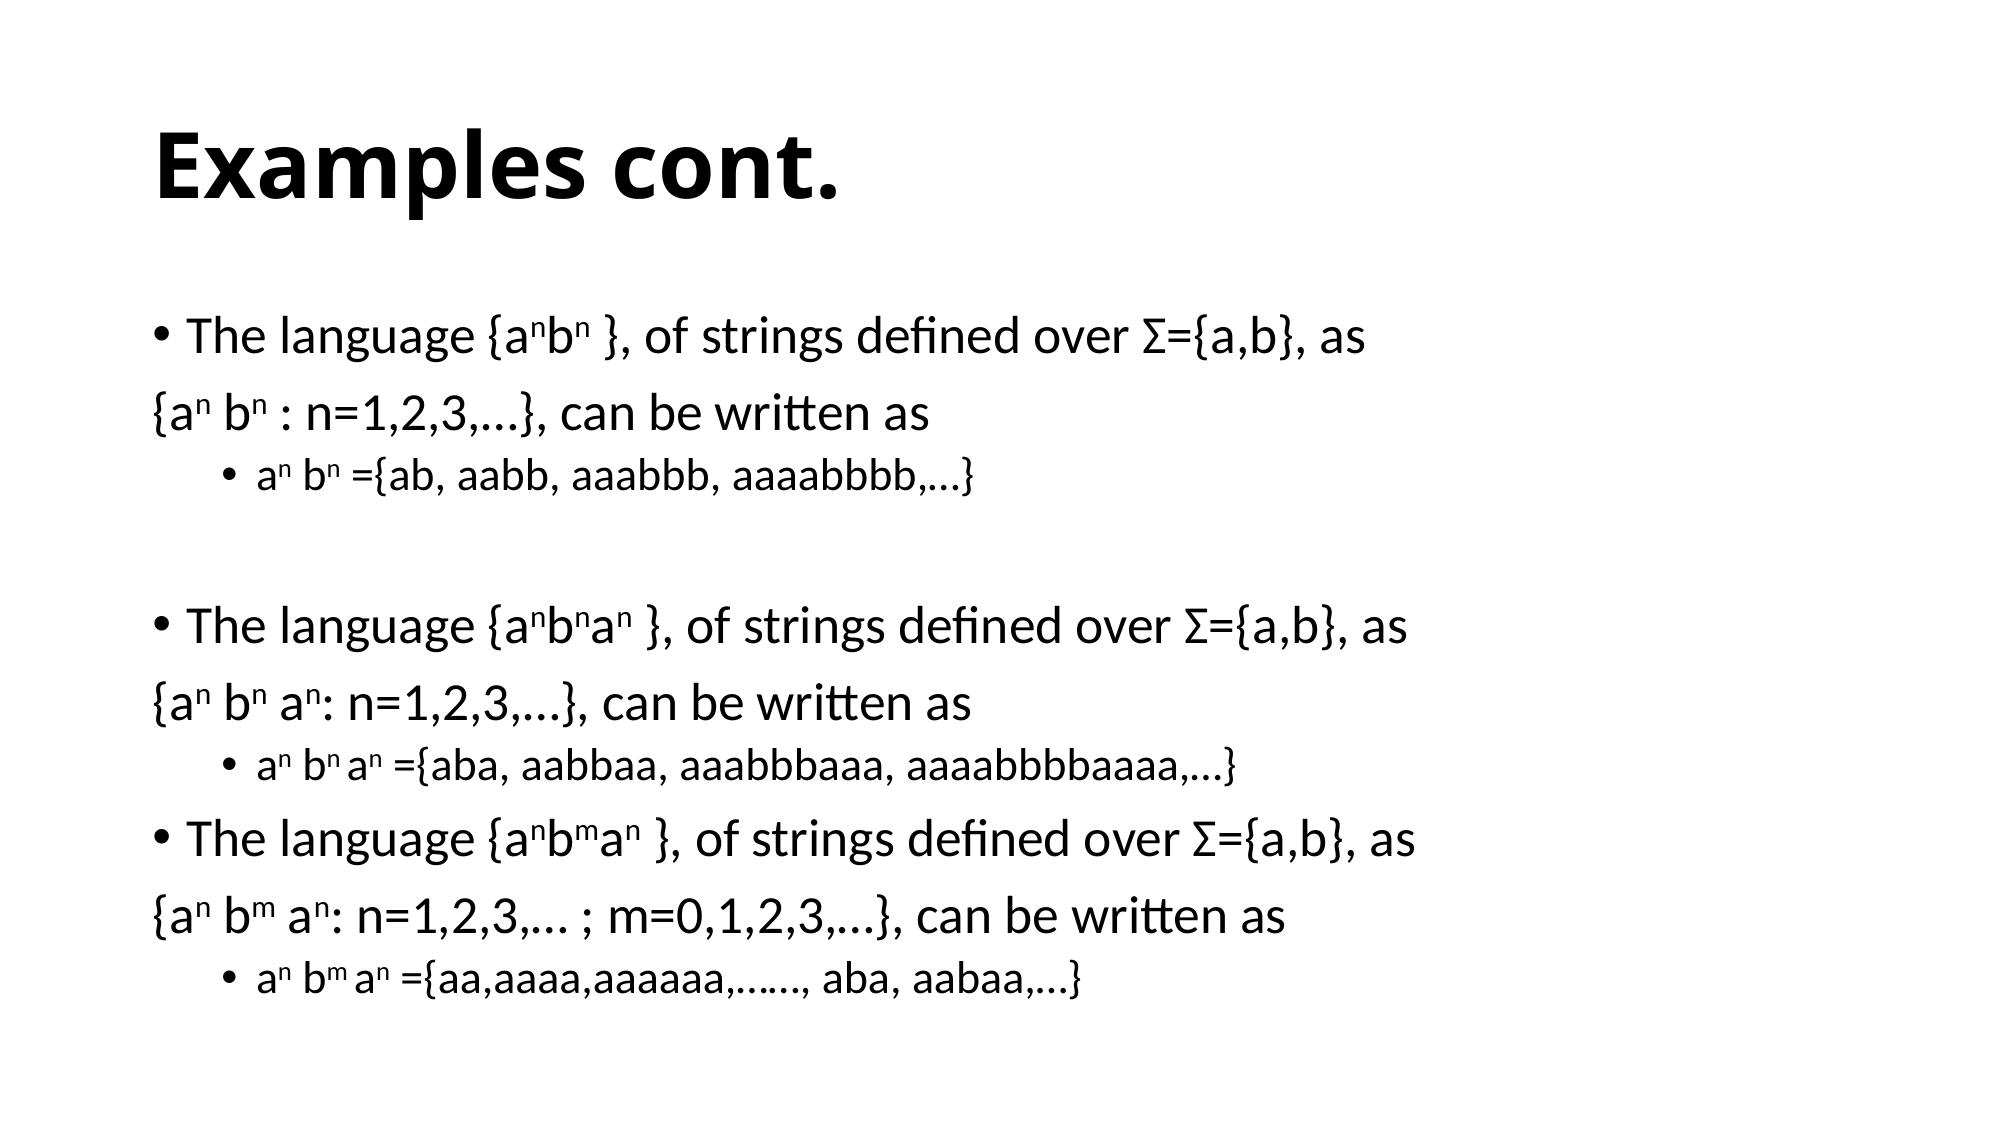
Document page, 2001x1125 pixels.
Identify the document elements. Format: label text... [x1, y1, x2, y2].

list The language {anbn }, of strings defined over Σ={a,b}, as {an bn : n=1,2,3,…}, can be written as an bn ={ab, aabb, aaabbb, aaaabbbb,…} The language {anbnan }, of strings defined over Σ={a,b}, as {an bn an: n=1,2,3,…}, can be written as an bn an ={aba, aabbaa, aaabbbaaa, aaaabbbbaaaa,…} The language {anbman }, of strings defined over Σ={a,b}, as {an bm an: n=1,2,3,… ; m=0,1,2,3,…}, can be written as an bm an ={aa,aaaa,aaaaaa,……, aba, aabaa,…} [137, 299, 1863, 1014]
title Examples cont. [137, 59, 1863, 278]
